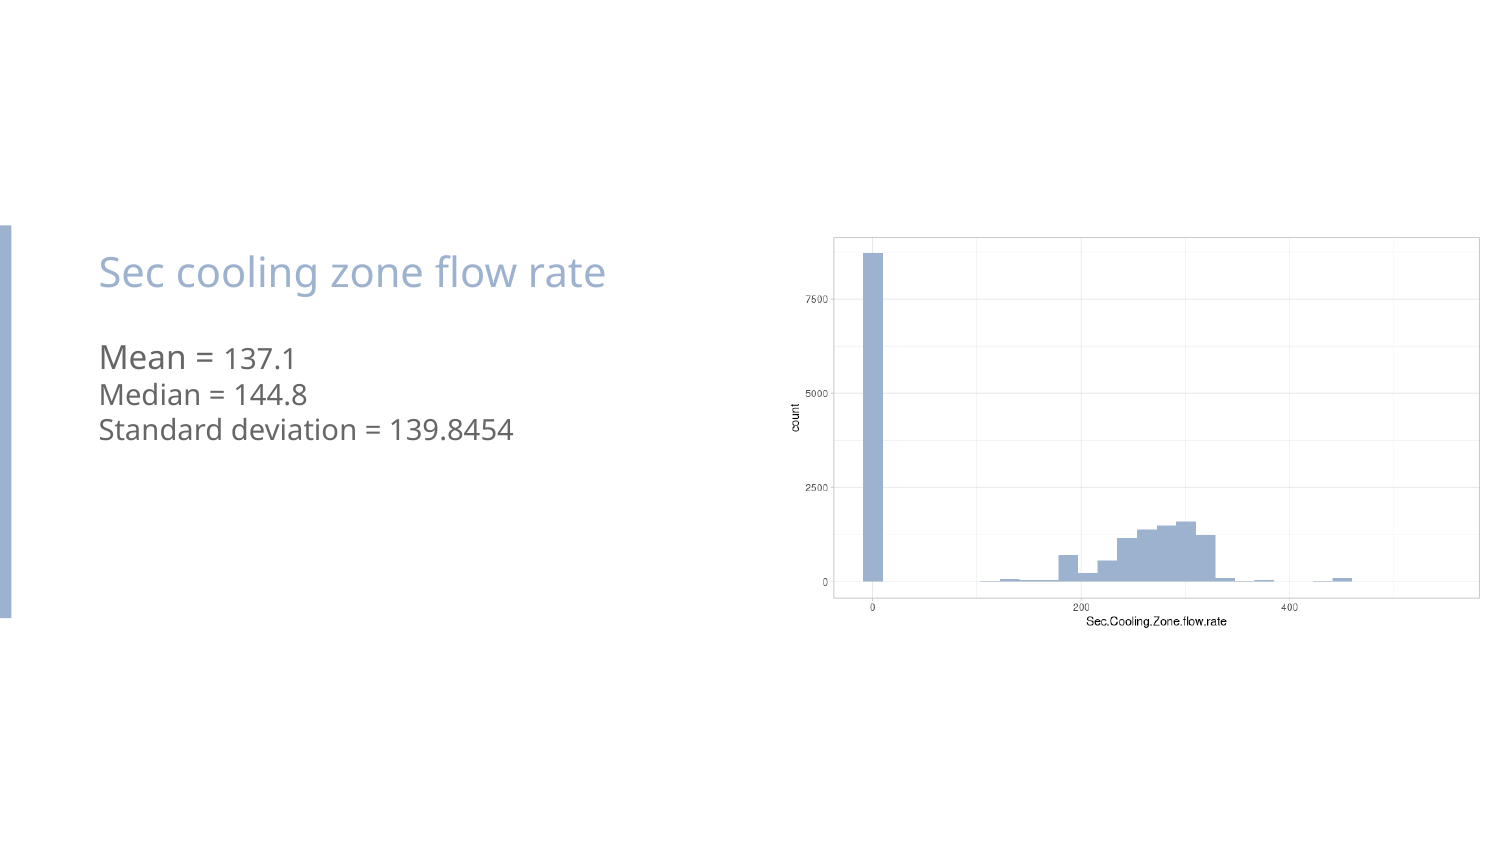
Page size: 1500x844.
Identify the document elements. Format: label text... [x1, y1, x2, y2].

text_box [0, 225, 12, 619]
picture [784, 230, 1485, 635]
text_box Sec cooling zone flow rate Mean = 137.1 Median = 144.8 Standard deviation = 139.8454 [83, 231, 750, 501]
